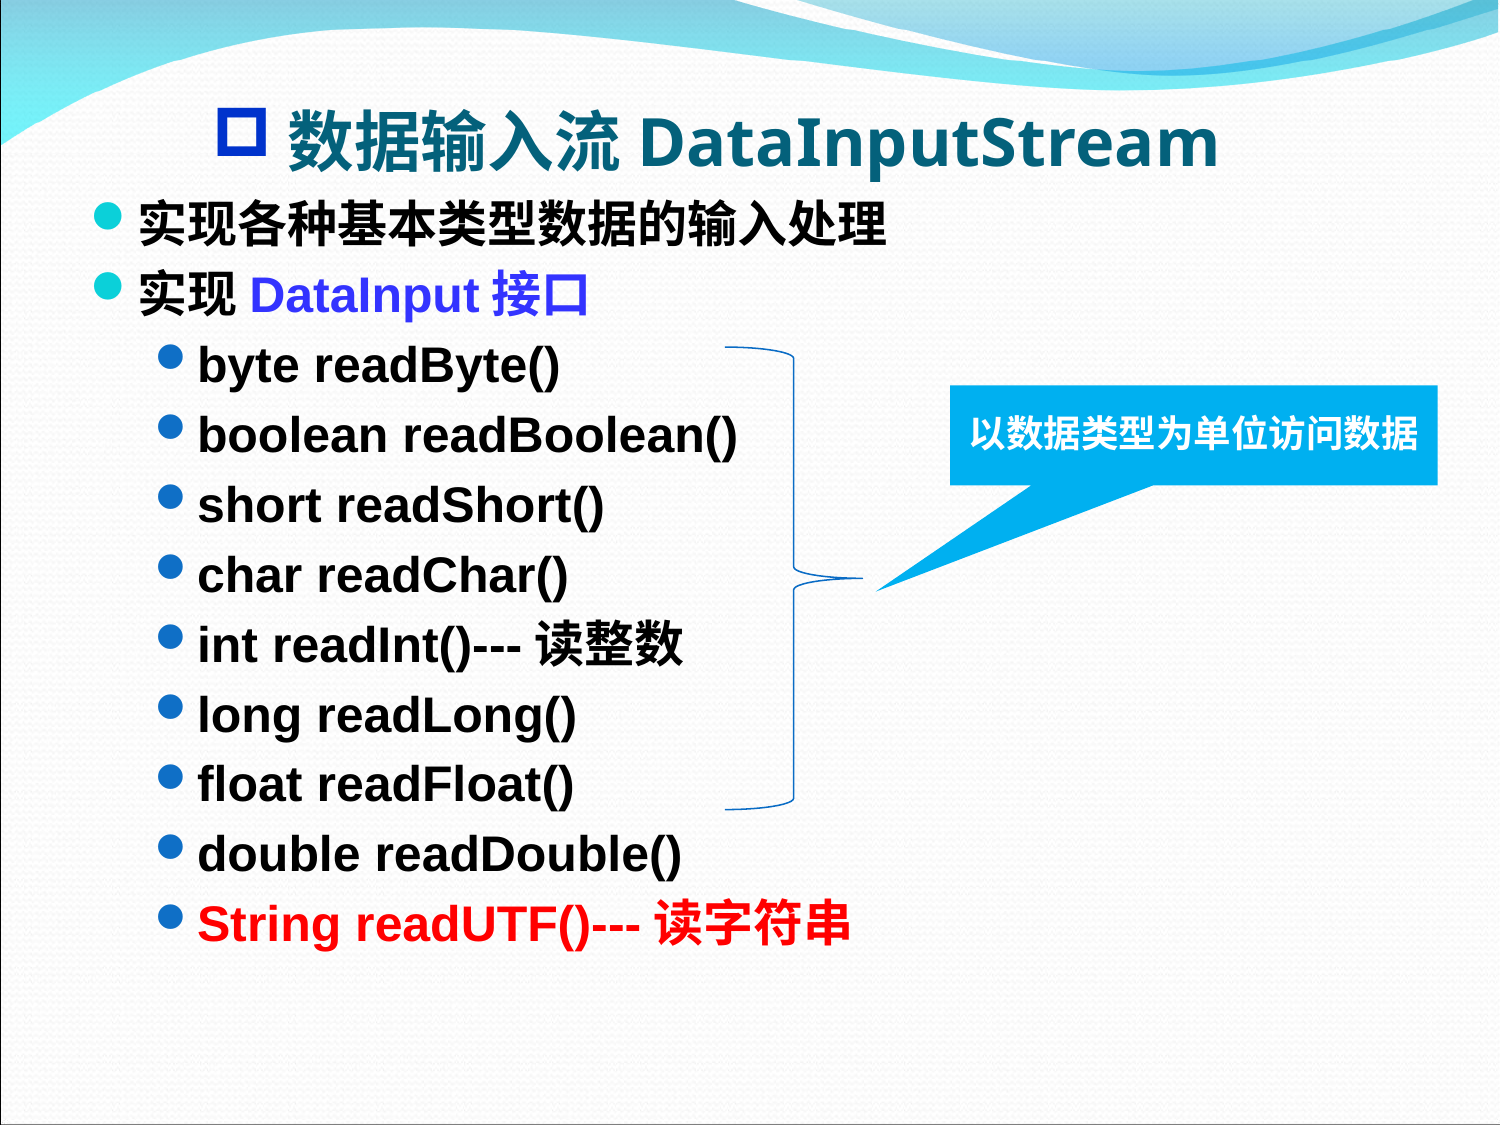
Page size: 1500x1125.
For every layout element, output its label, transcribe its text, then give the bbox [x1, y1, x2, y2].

text_box [724, 346, 864, 811]
title 数据输入流DataInputStream [212, 75, 1350, 181]
picture [0, 0, 1500, 1125]
text_box 以数据类型为单位访问数据 [875, 385, 1438, 592]
list 实现各种基本类型数据的输入处理 实现DataInput接口 byte readByte() boolean readBoolean() short readShort() char readChar() int readInt()---读整数 long readLong() float readFloat() double readDouble() String readUTF()---读字符串 [75, 184, 1425, 1005]
